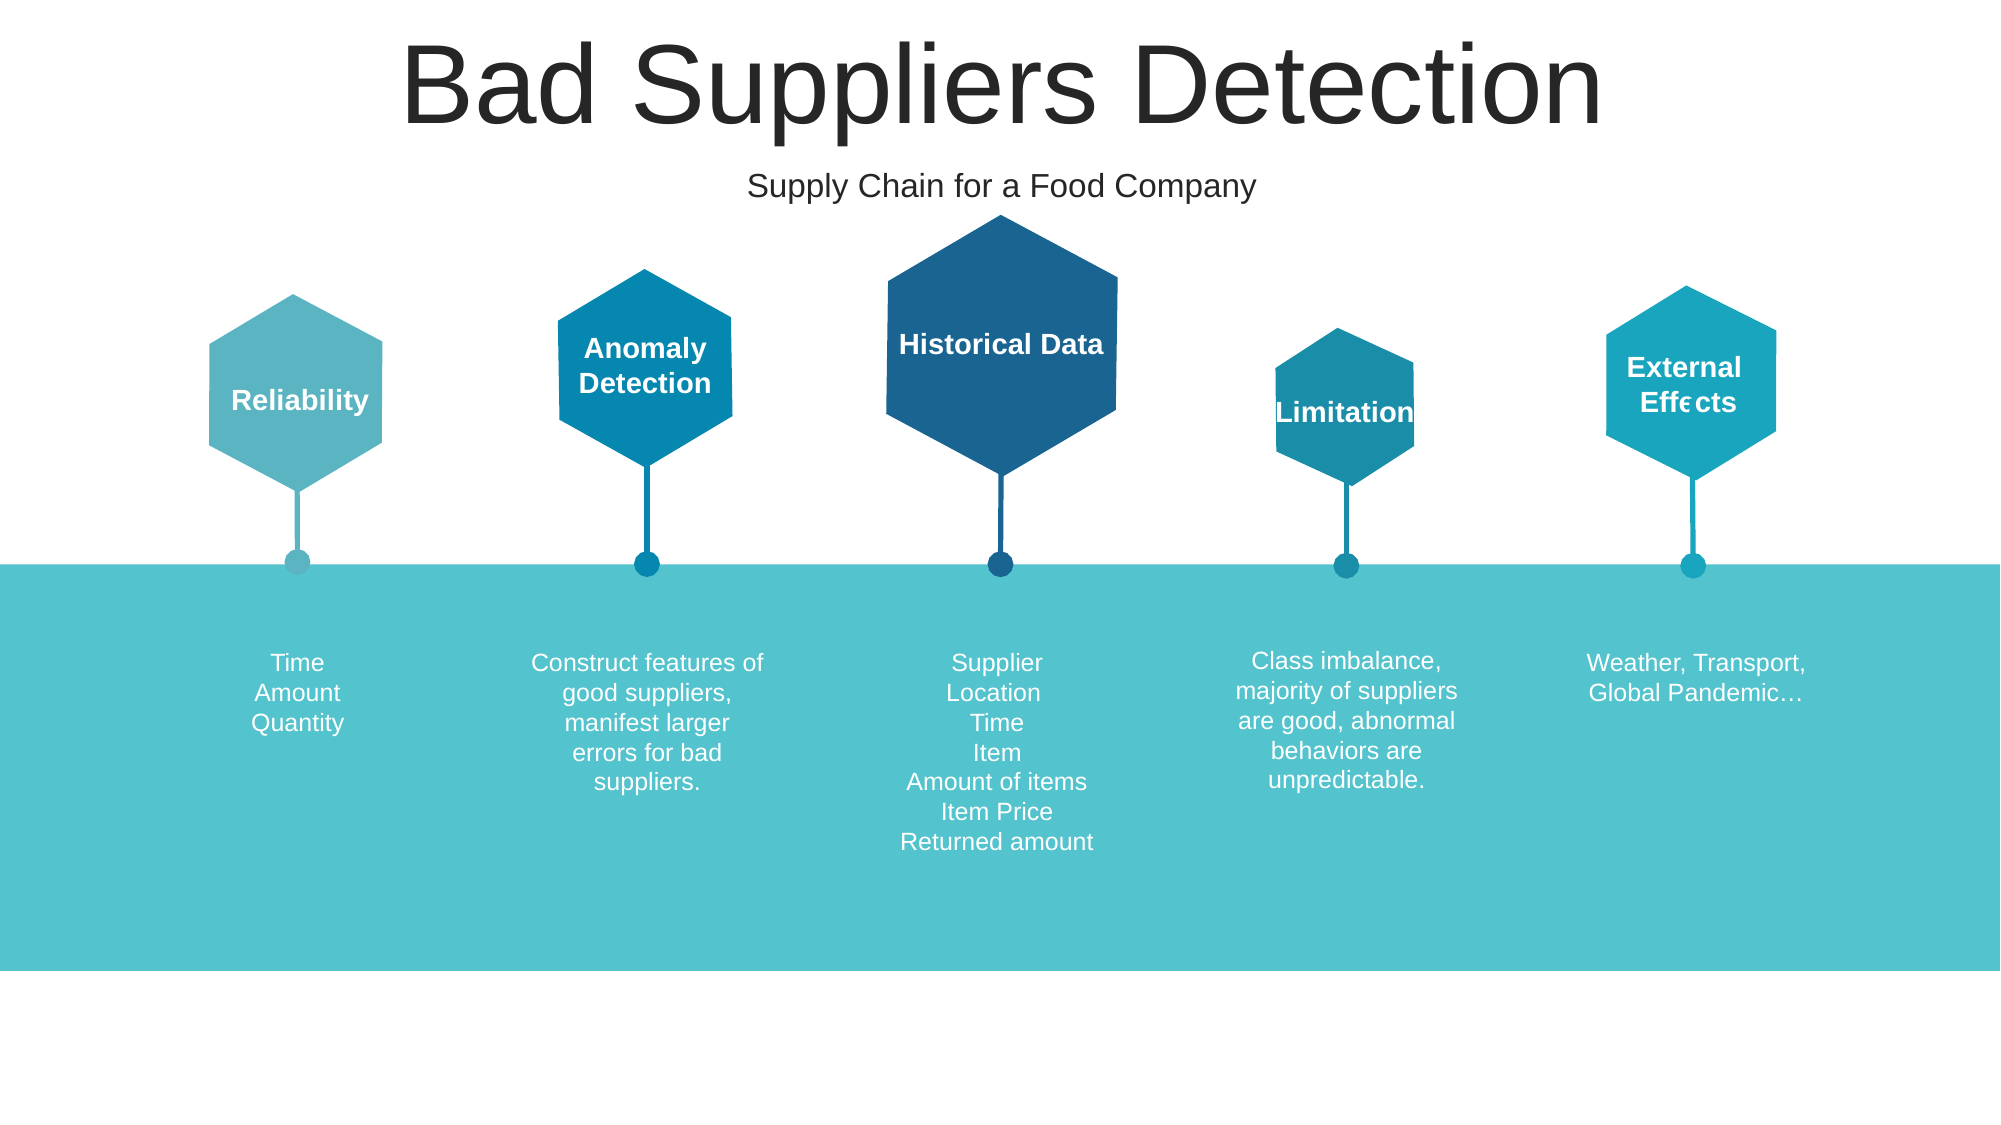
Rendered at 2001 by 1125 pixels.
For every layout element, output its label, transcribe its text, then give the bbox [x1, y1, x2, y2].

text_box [864, 317, 1135, 866]
text_box [886, 213, 1119, 317]
text_box [556, 267, 733, 321]
list Bad Suppliers Detection Supply Chain for a Food Company [53, 55, 1952, 175]
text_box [512, 321, 780, 806]
text_box [0, 563, 2000, 972]
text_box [165, 373, 433, 745]
text_box [208, 292, 384, 373]
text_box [1555, 340, 1829, 715]
text_box [1274, 326, 1415, 385]
text_box [1605, 284, 1778, 340]
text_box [1212, 385, 1480, 804]
